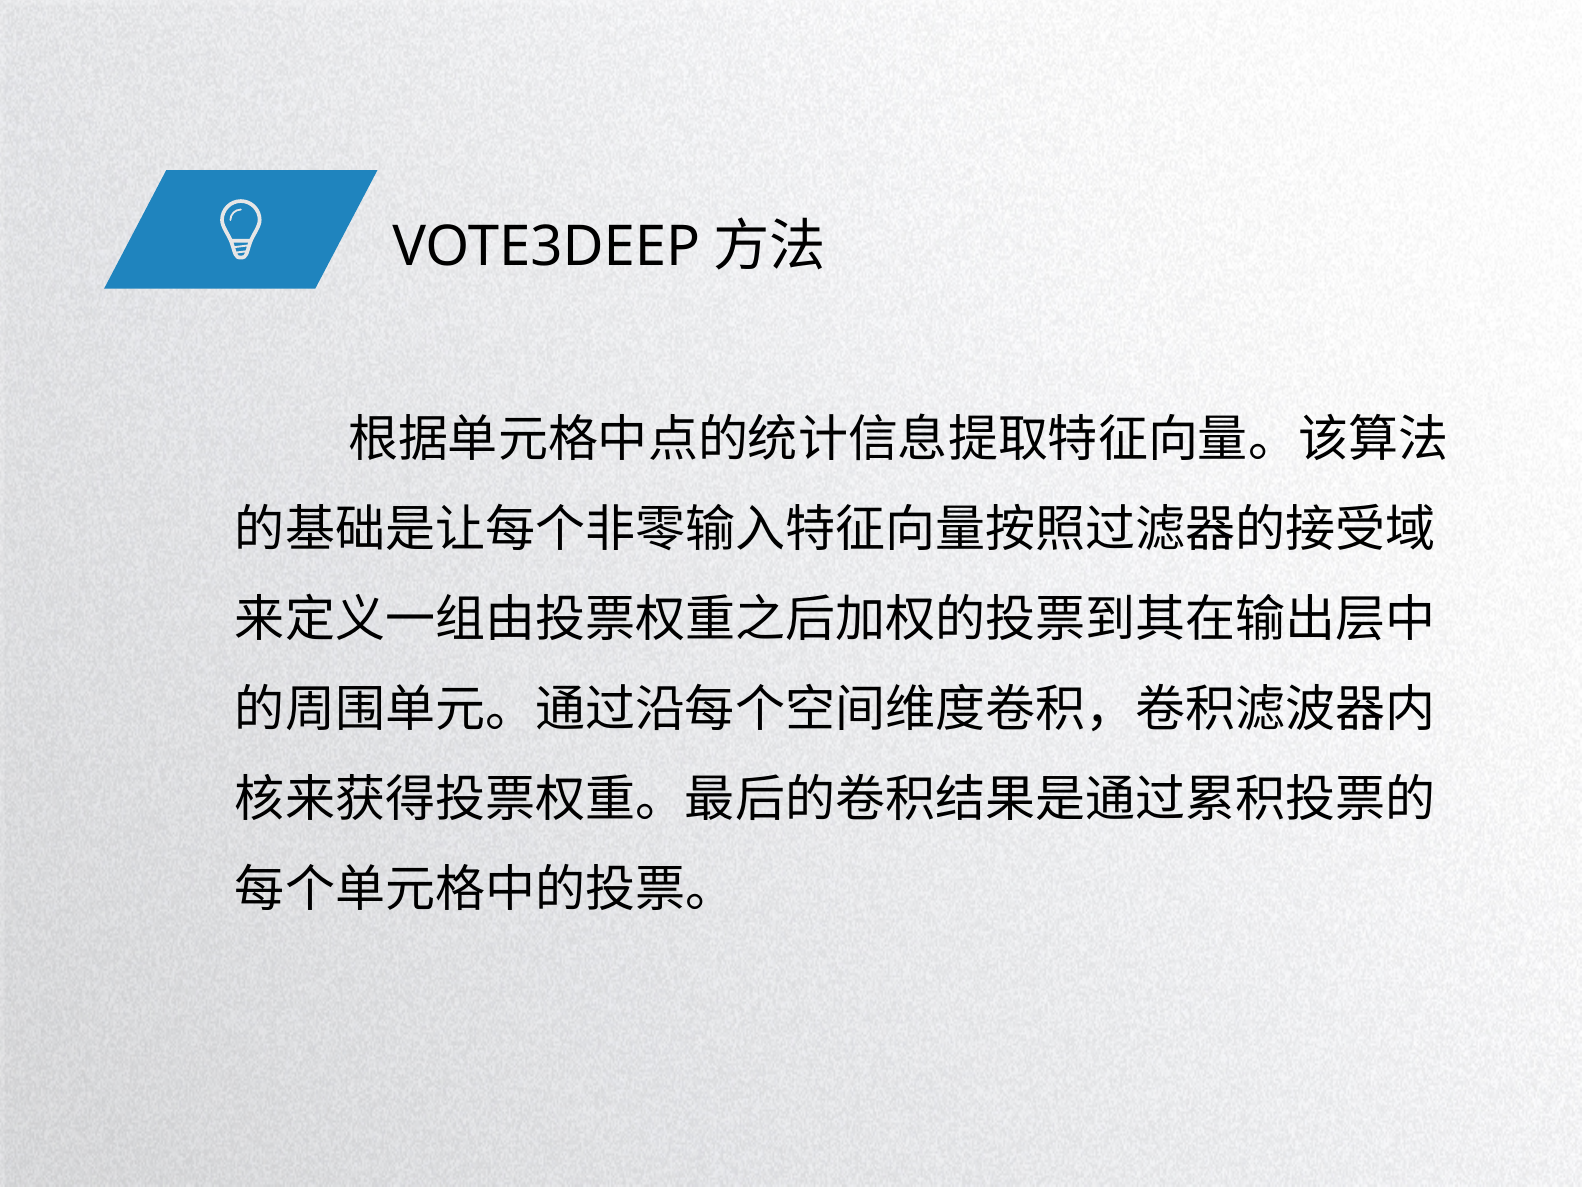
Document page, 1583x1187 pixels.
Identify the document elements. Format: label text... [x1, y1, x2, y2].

text_box VOTE3DEEP方法 [378, 201, 918, 284]
picture [0, 0, 1582, 1187]
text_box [104, 170, 378, 289]
text_box 根据单元格中点的统计信息提取特征向量。该算法的基础是让每个非零输入特征向量按照过滤器的接受域来定义一组由投票权重之后加权的投票到其在输出层中的周围单元。通过沿每个空间维度卷积，卷积滤波器内核来获得投票权重。最后的卷积结果是通过累积投票的每个单元格中的投票。 [220, 368, 1468, 1014]
